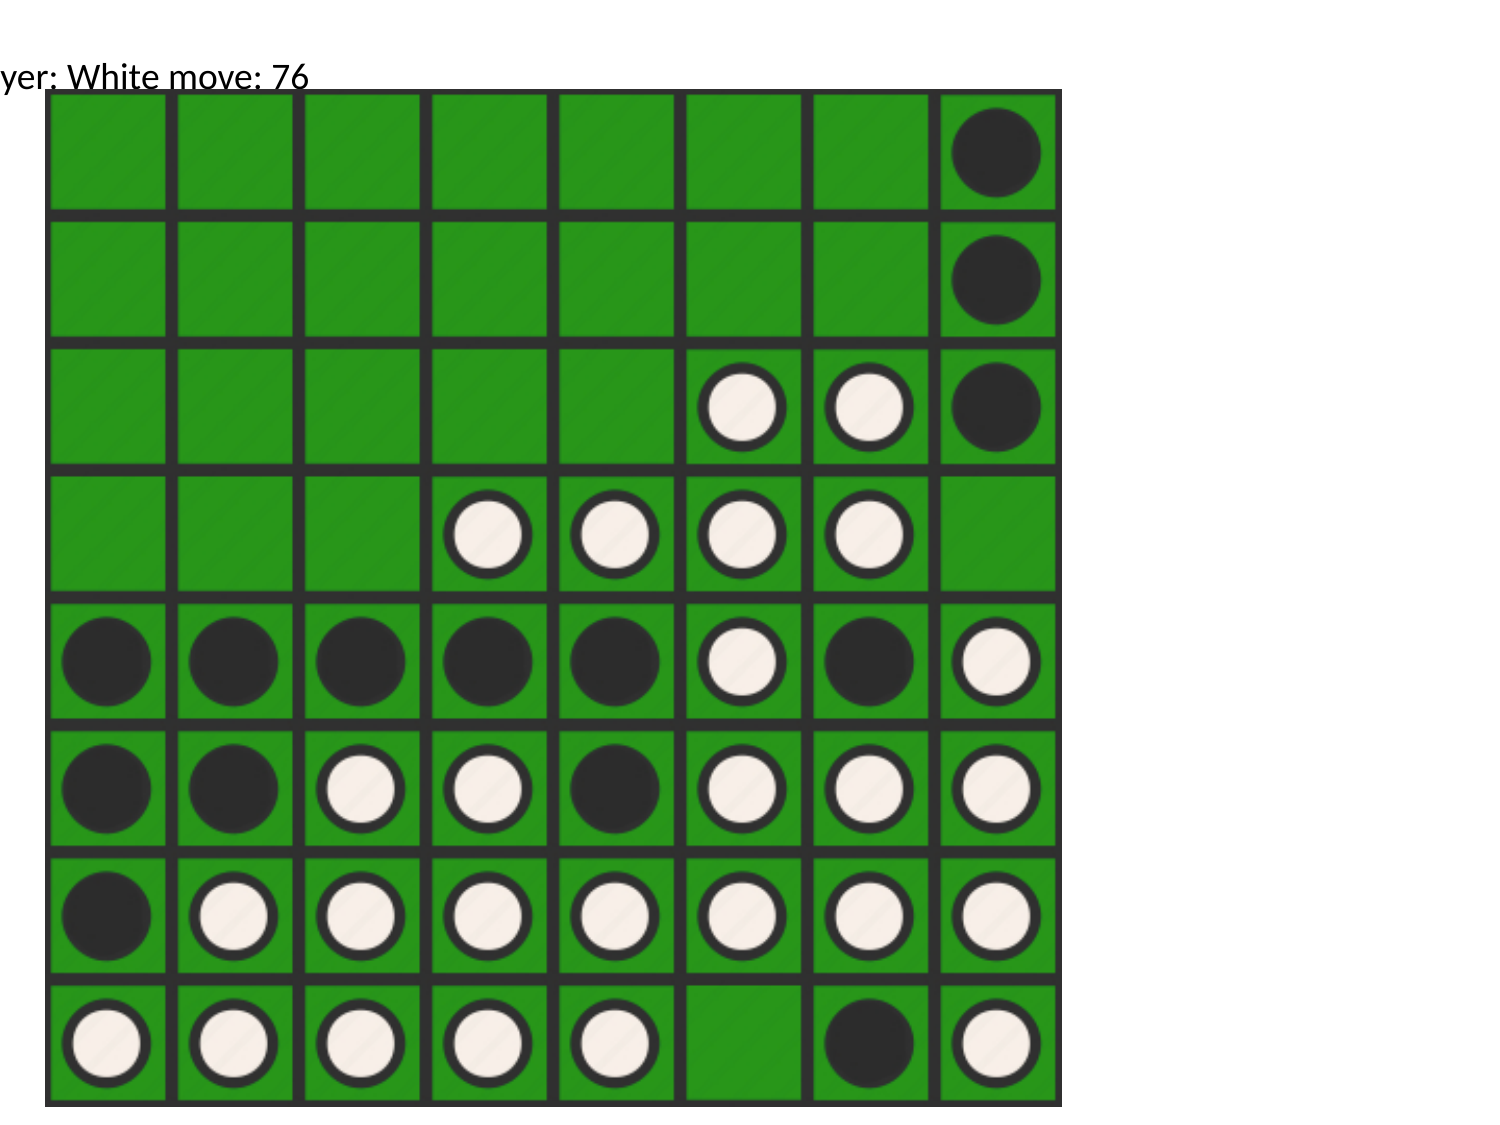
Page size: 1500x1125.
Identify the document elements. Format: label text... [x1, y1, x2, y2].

text_box turn: 36 player: White move: 76 [0, 44, 325, 105]
picture [44, 89, 1062, 1107]
